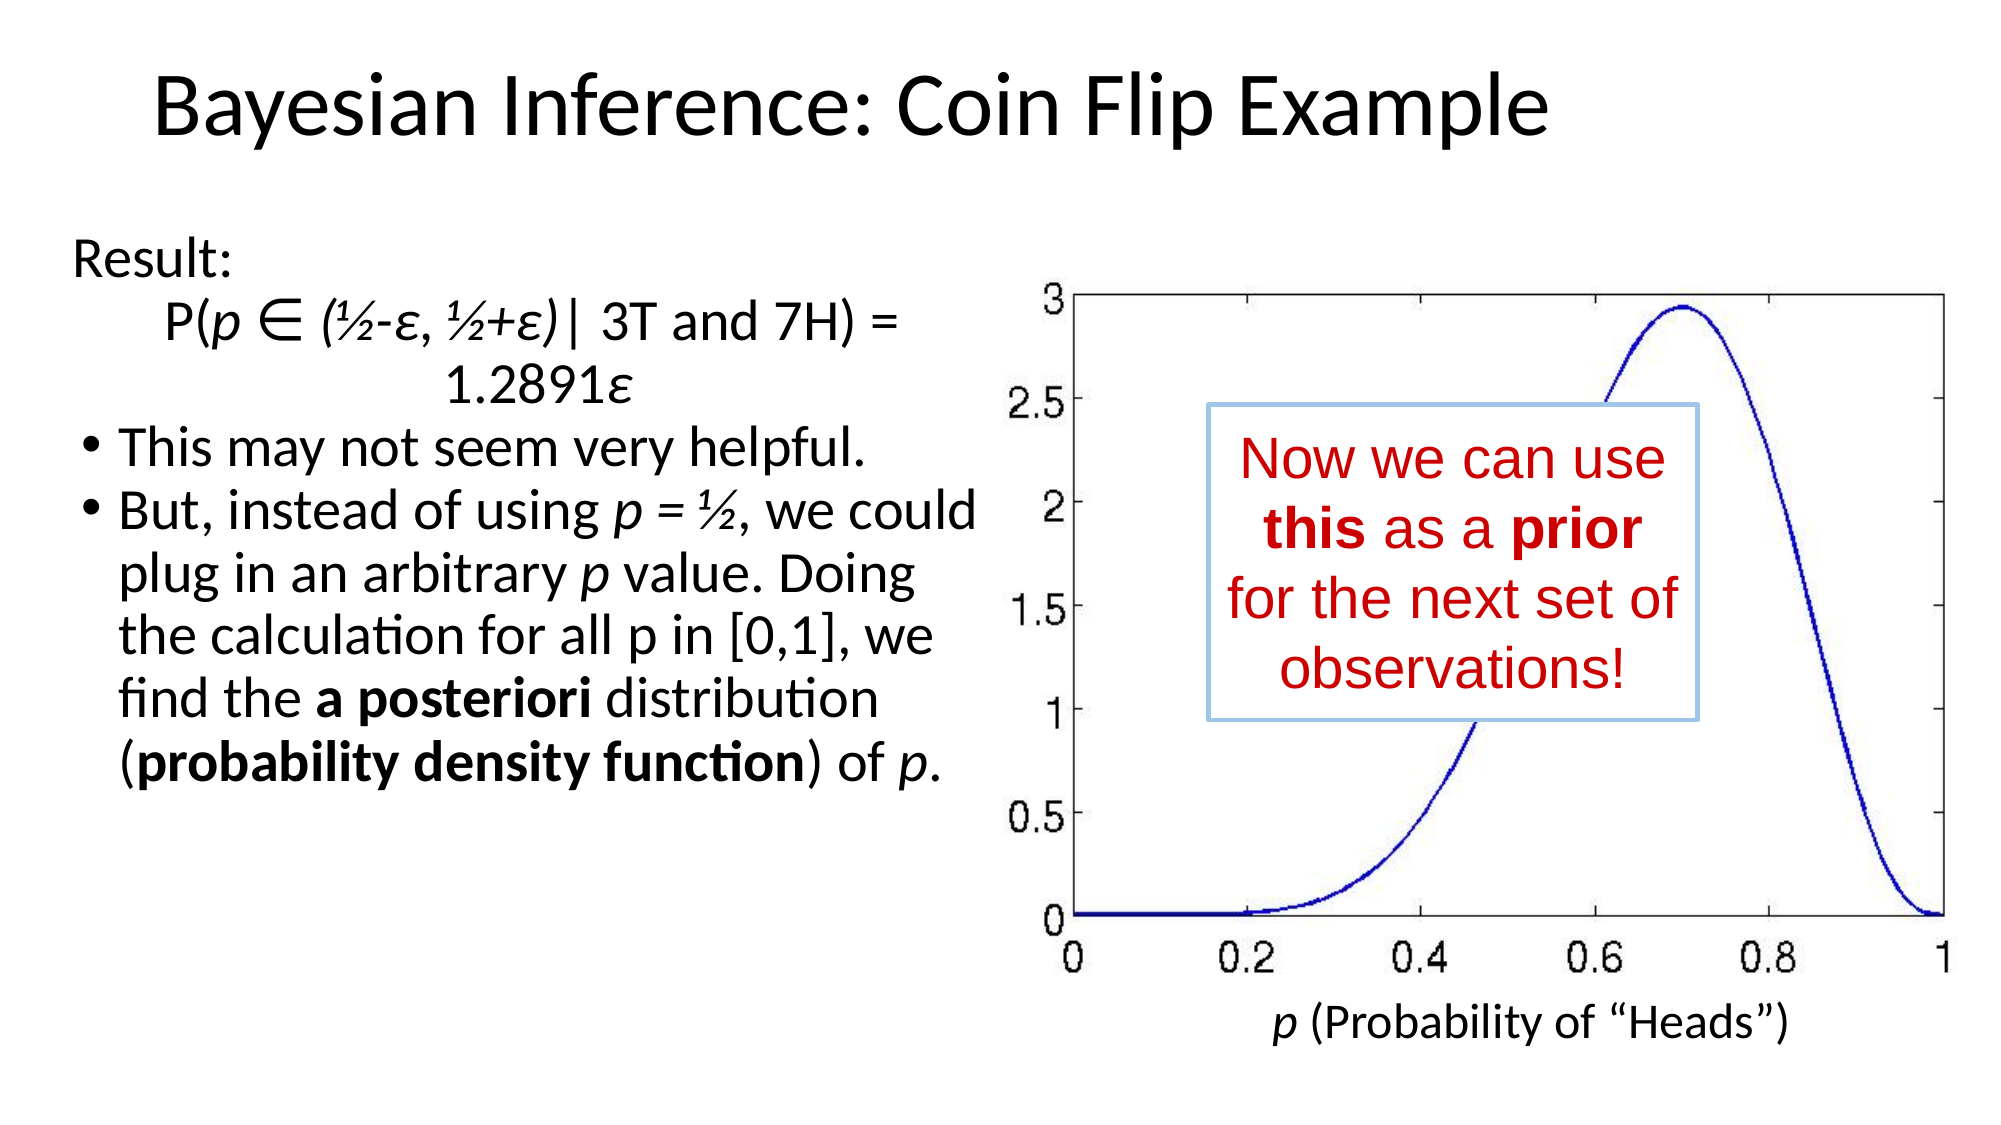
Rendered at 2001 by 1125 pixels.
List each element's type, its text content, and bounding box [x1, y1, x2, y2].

picture [995, 276, 1962, 975]
text_box p (Probability of “Heads”) [1164, 982, 1899, 1068]
title Bayesian Inference: Coin Flip Example [137, 0, 1863, 215]
list Result: P(p ∈ (½-ε, ½+ε)| 3T and 7H) = 1.2891ε This may not seem very helpful. But, instead of using p = ½, we could plug in an arbitrary p value. Doing the calculation for all p in [0,1], we find the a posteriori distribution (probability density function) of p. [28, 212, 1019, 989]
